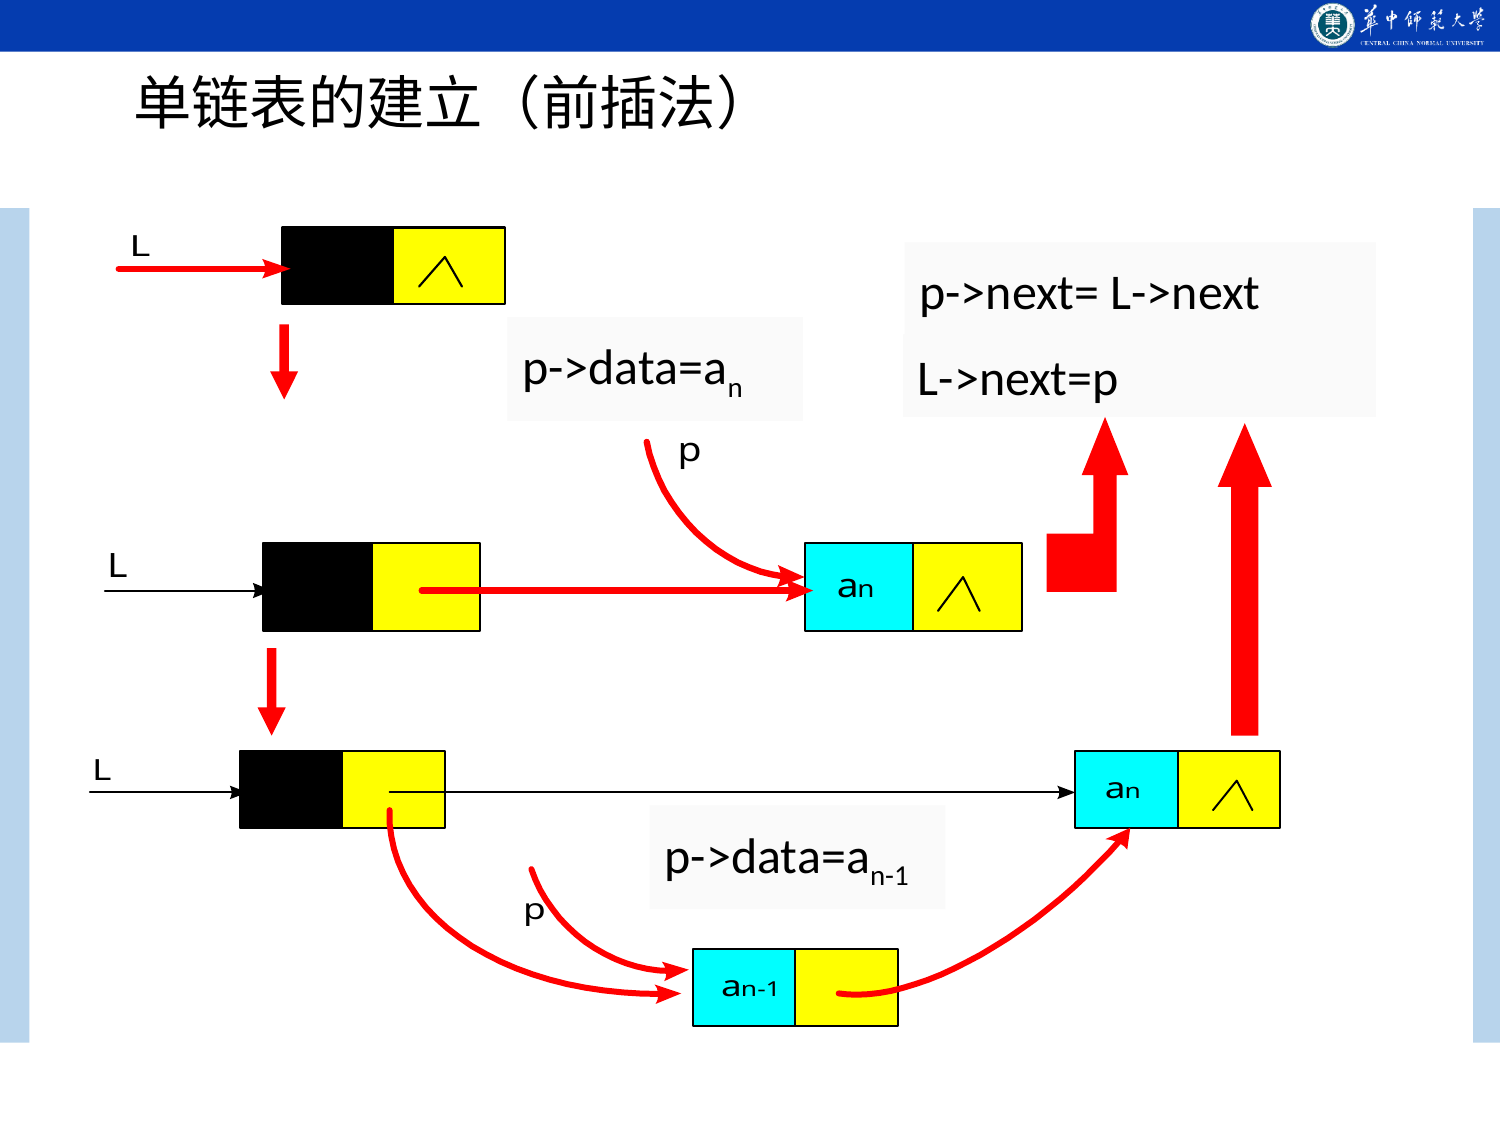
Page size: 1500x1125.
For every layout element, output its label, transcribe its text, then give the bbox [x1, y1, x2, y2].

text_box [46, 423, 1285, 1043]
text_box 单链表的建立（前插法） [118, 59, 987, 144]
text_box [903, 242, 1376, 592]
text_box [0, 208, 30, 1043]
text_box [71, 224, 510, 308]
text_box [59, 317, 903, 423]
picture [1310, 2, 1486, 48]
text_box [1473, 208, 1500, 1043]
